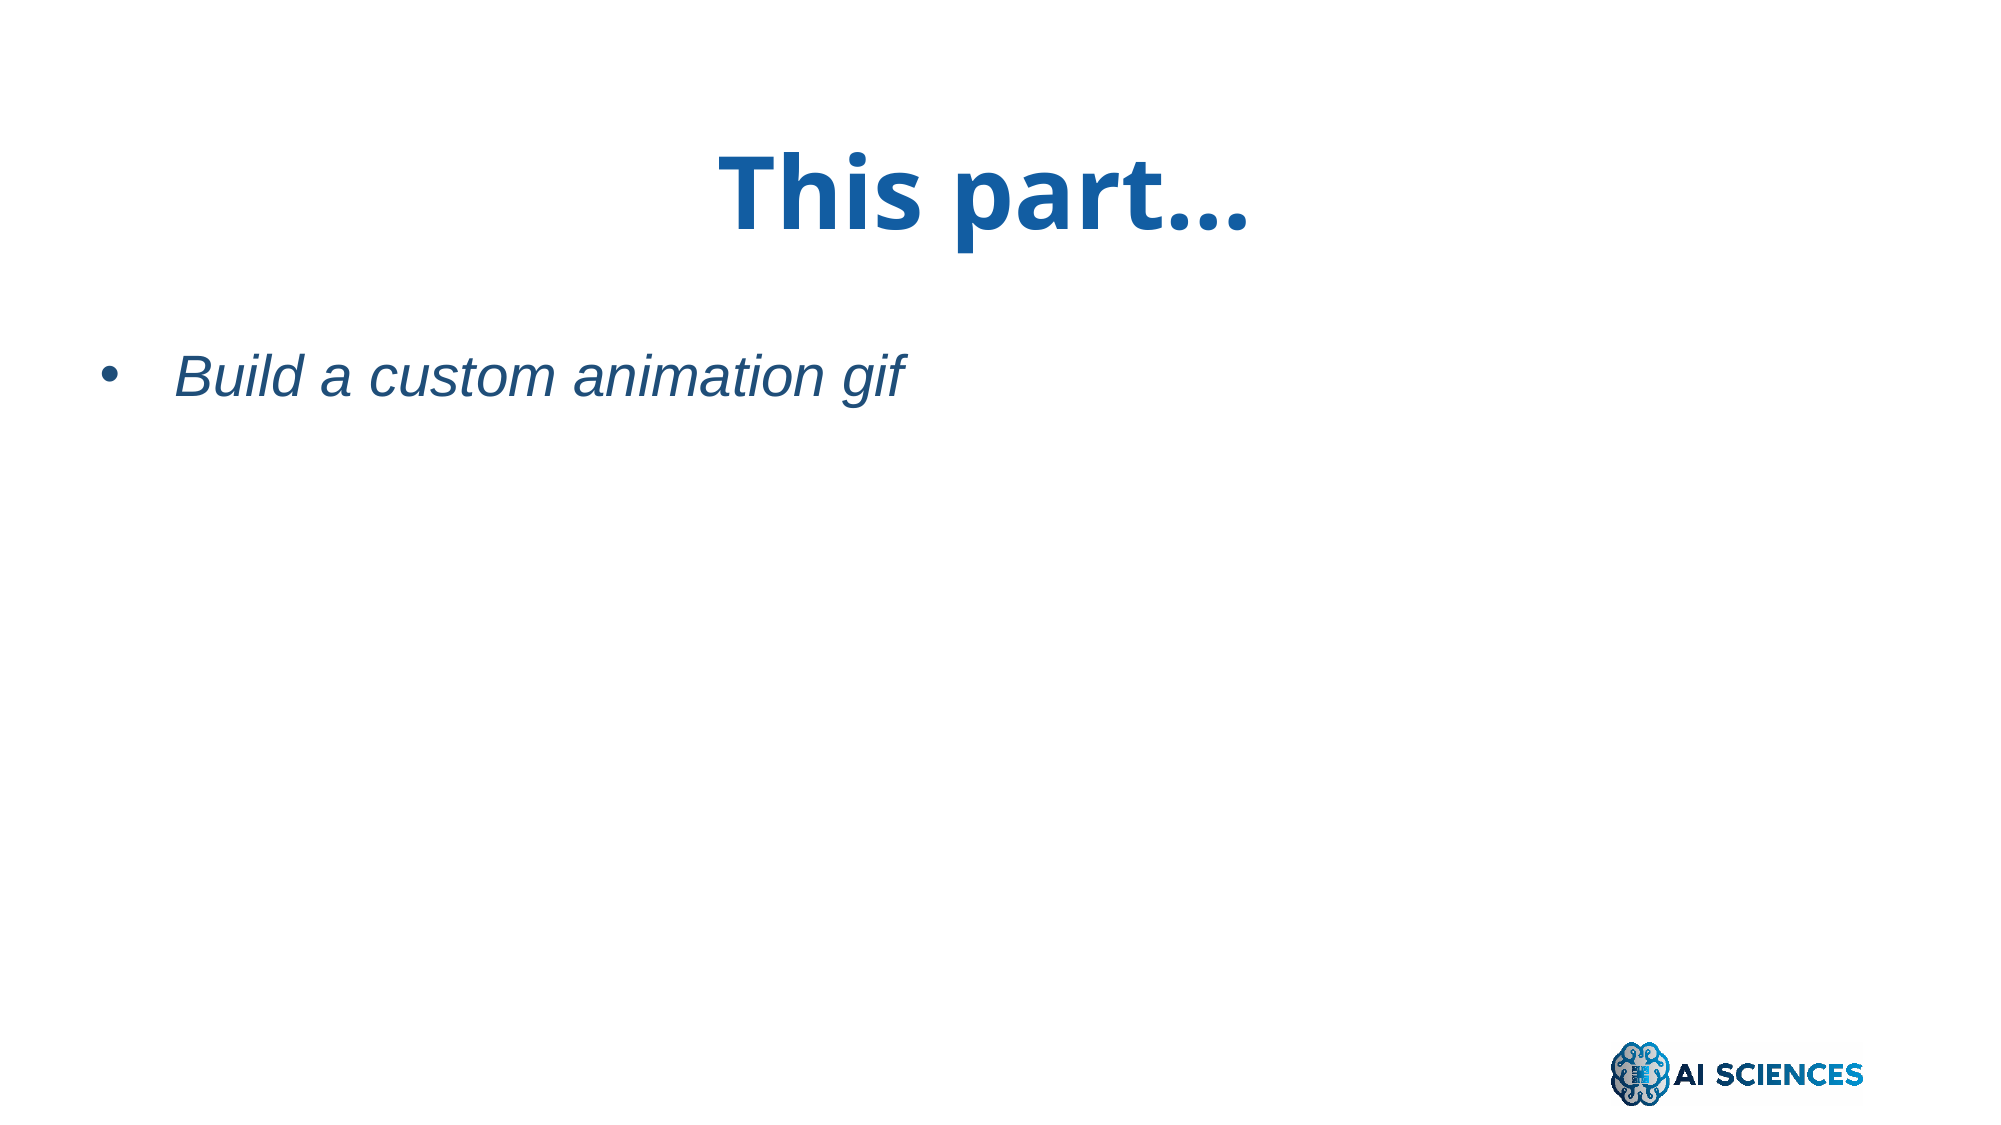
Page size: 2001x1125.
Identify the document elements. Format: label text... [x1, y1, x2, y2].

picture [1659, 1080, 1665, 1091]
picture [1611, 1042, 1863, 1106]
picture [1644, 1047, 1656, 1058]
picture [1853, 1068, 1863, 1074]
text_box This part… [0, 109, 1985, 259]
text_box Build a custom animation gif [0, 320, 1839, 416]
